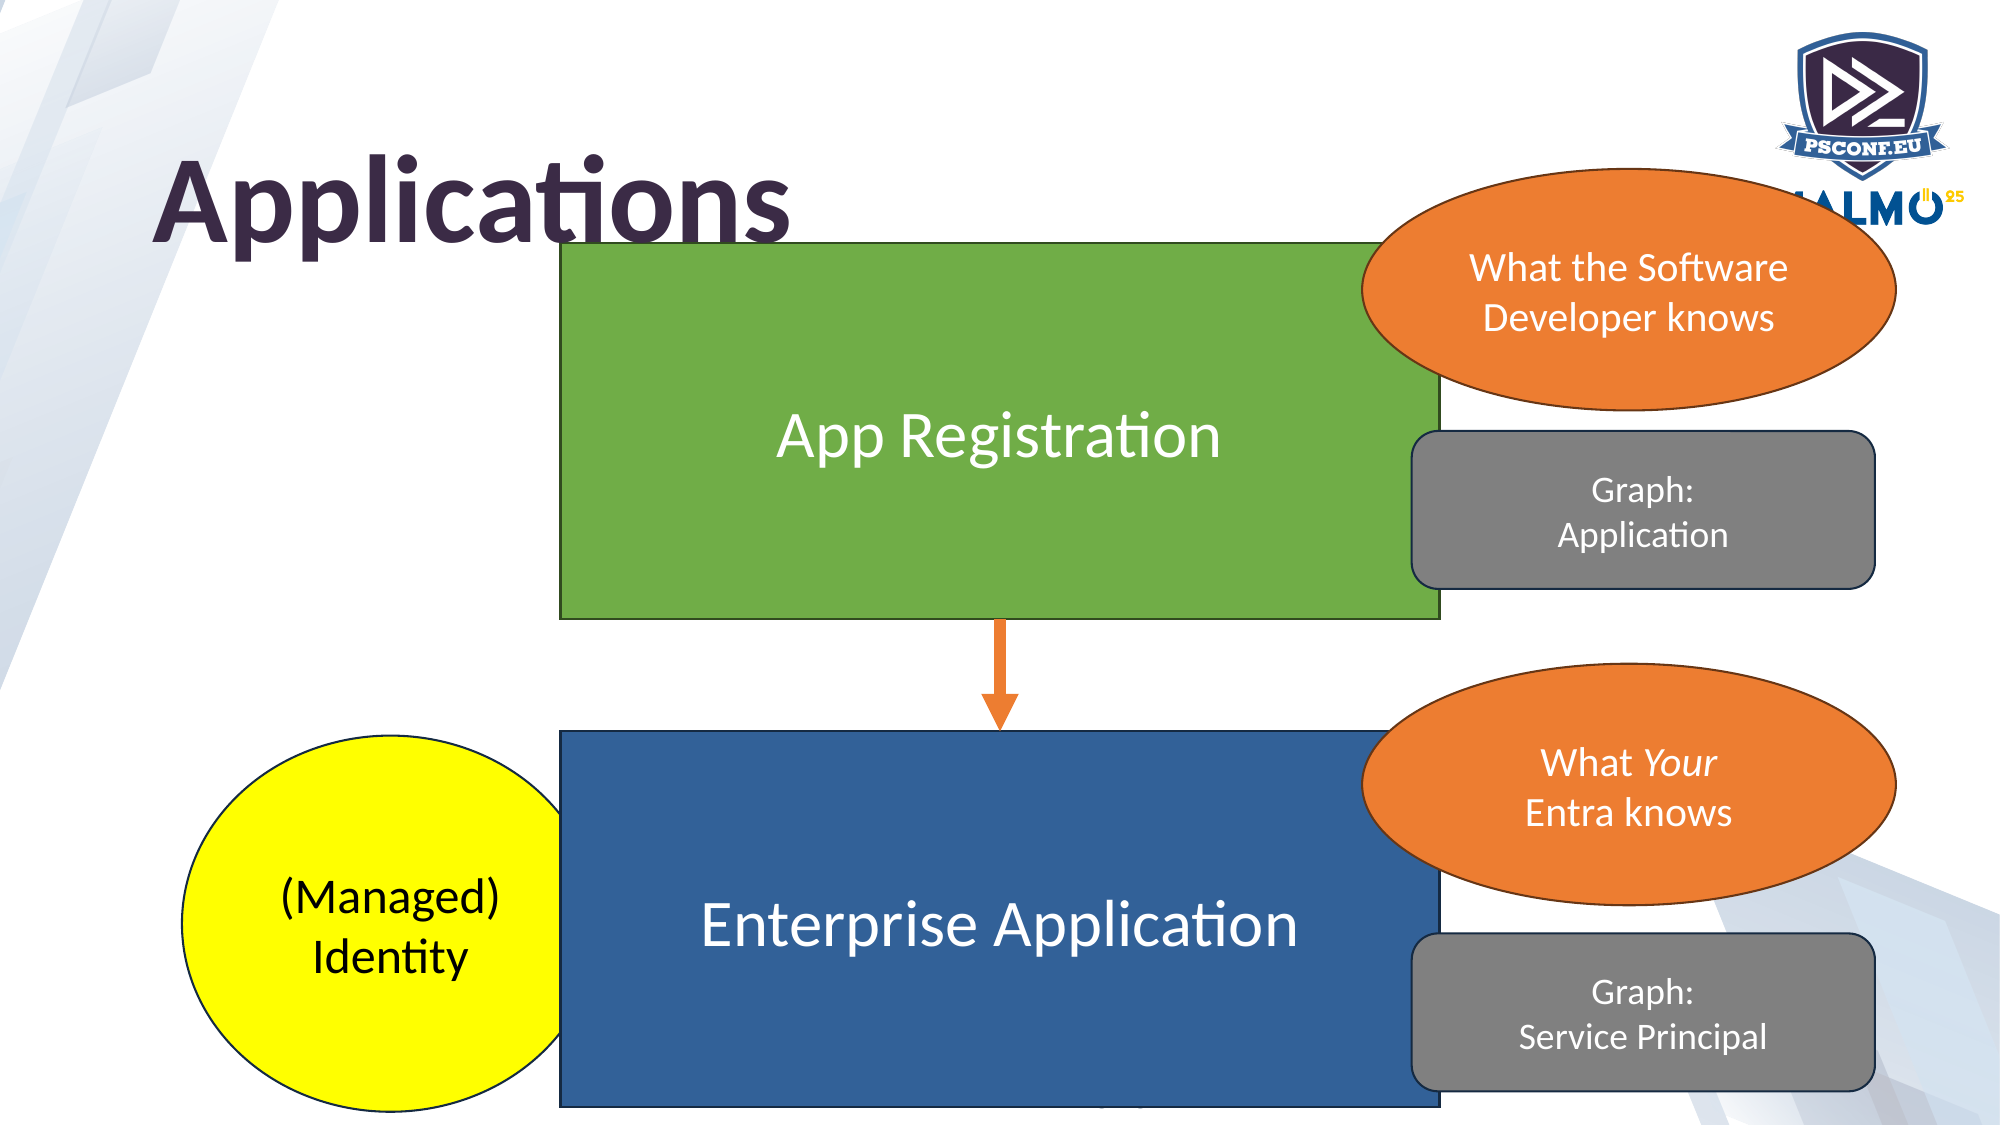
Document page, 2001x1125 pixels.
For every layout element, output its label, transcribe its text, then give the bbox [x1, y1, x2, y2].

text_box What Your Entra knows [1361, 662, 1897, 907]
text_box Graph: Application [1410, 429, 1876, 590]
text_box Graph: Service Principal [1410, 932, 1876, 1093]
text_box (Managed) Identity [180, 734, 559, 1113]
text_box What the Software Developer knows [1361, 230, 1897, 412]
text_box Enterprise Application [559, 730, 1441, 1108]
title Applications [137, 59, 1863, 278]
text_box App Registration [559, 278, 1441, 620]
picture [0, 0, 2000, 1125]
